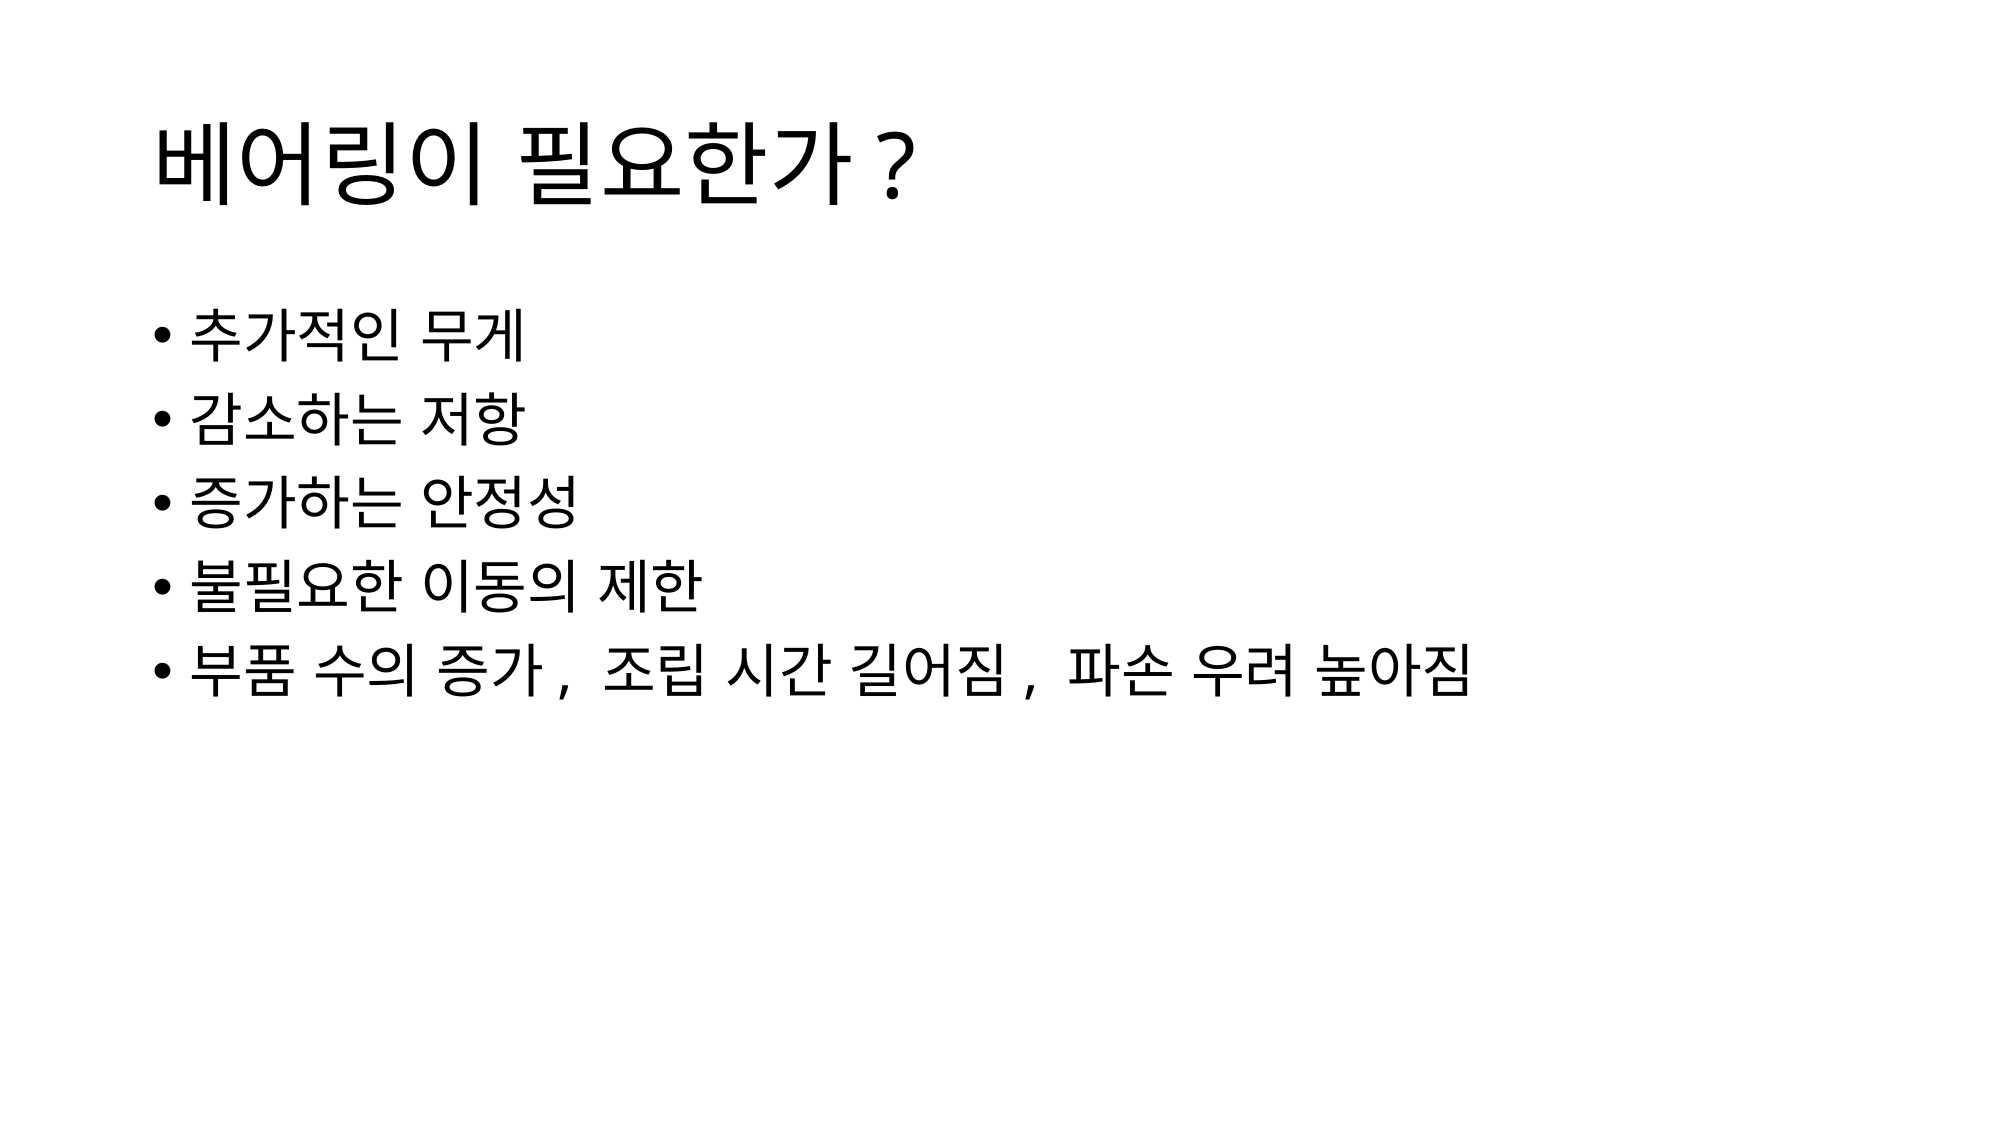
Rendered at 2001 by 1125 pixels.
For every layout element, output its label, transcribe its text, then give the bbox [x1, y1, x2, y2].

title 베어링이 필요한가? [137, 59, 1863, 278]
list 추가적인 무게 감소하는 저항 증가하는 안정성 불필요한 이동의 제한 부품 수의 증가, 조립 시간 길어짐, 파손 우려 높아짐 [137, 299, 1863, 1014]
